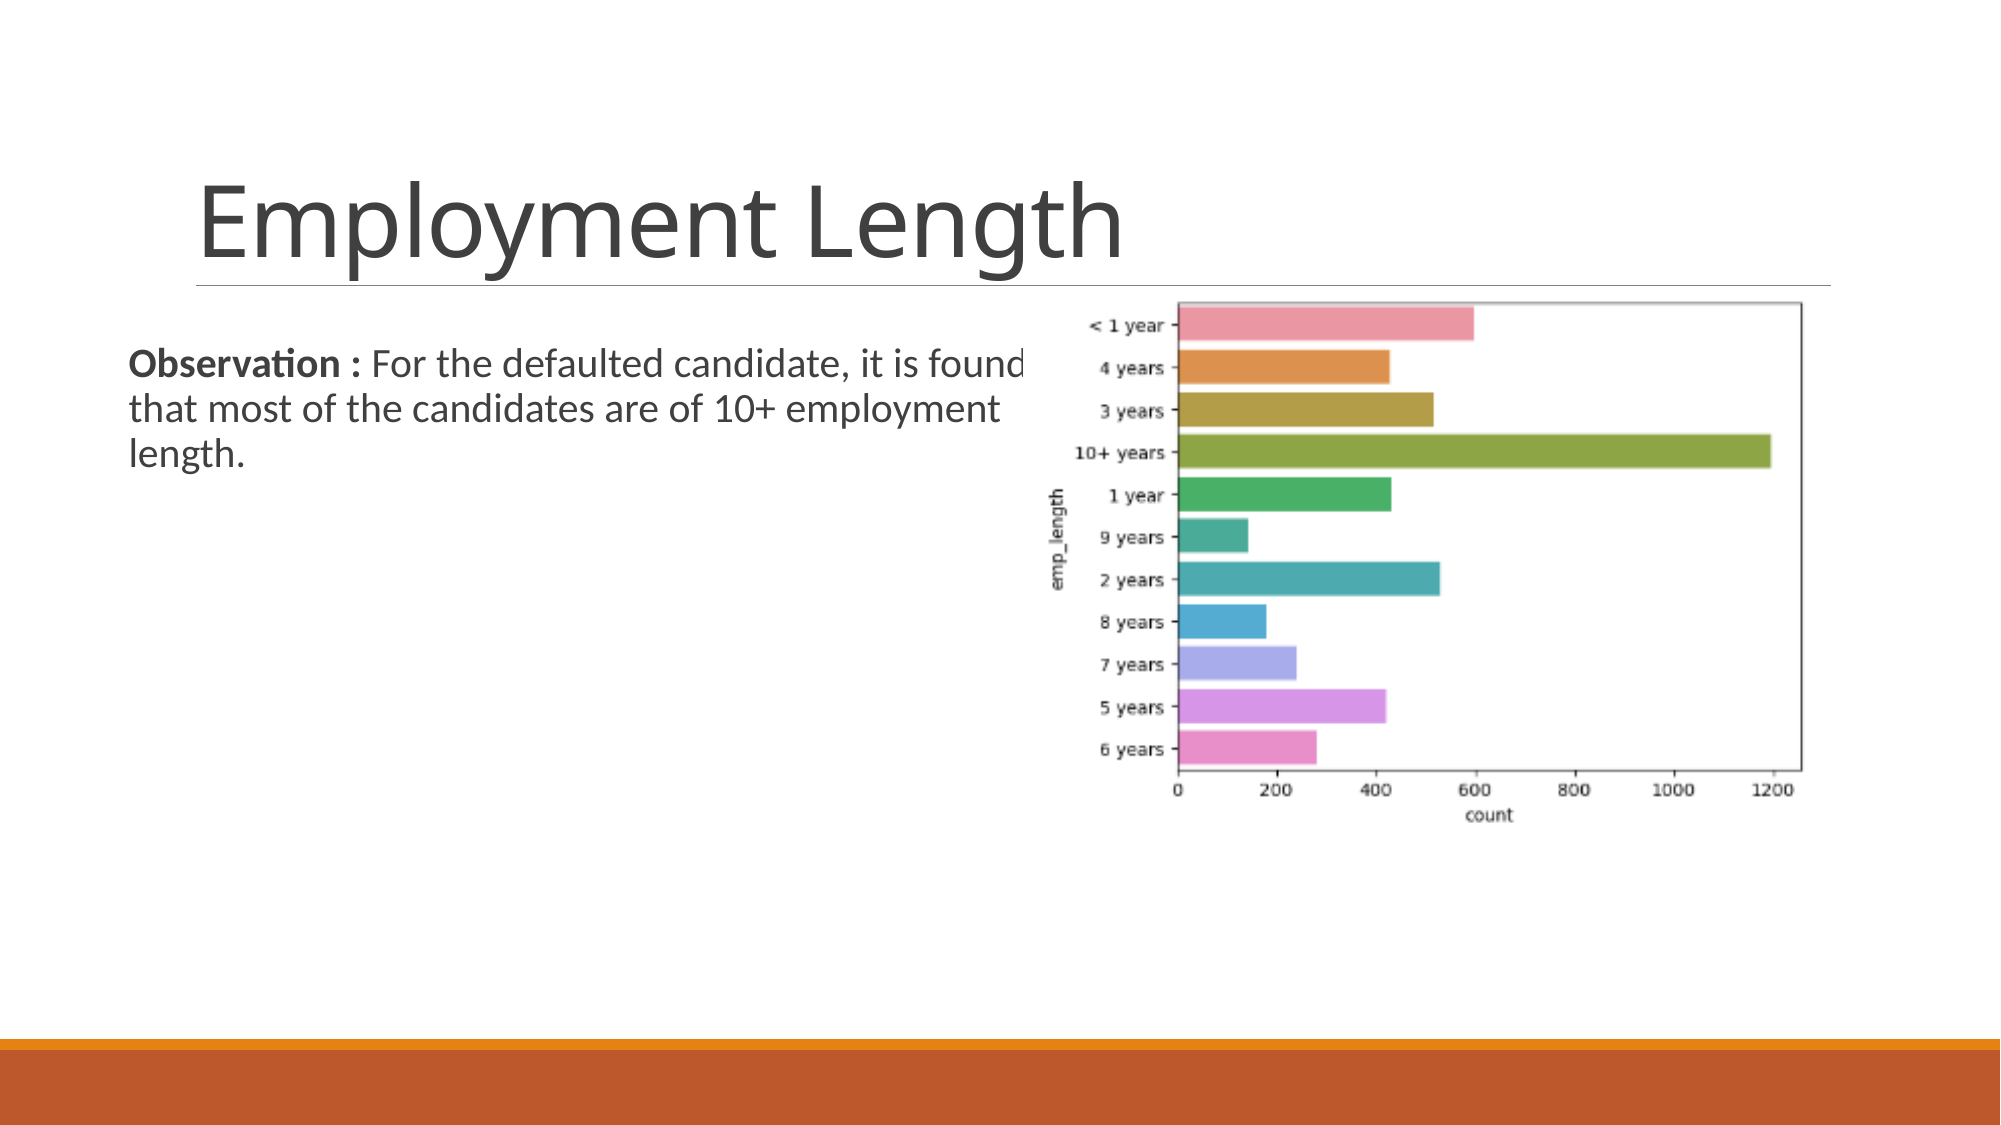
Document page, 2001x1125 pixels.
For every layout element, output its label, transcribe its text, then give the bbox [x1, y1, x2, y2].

picture [1022, 288, 1924, 837]
text_box Observation : For the defaulted candidate, it is found that most of the candidates are of 10+ employment length. [128, 333, 1019, 787]
title Employment Length [180, 47, 1830, 285]
